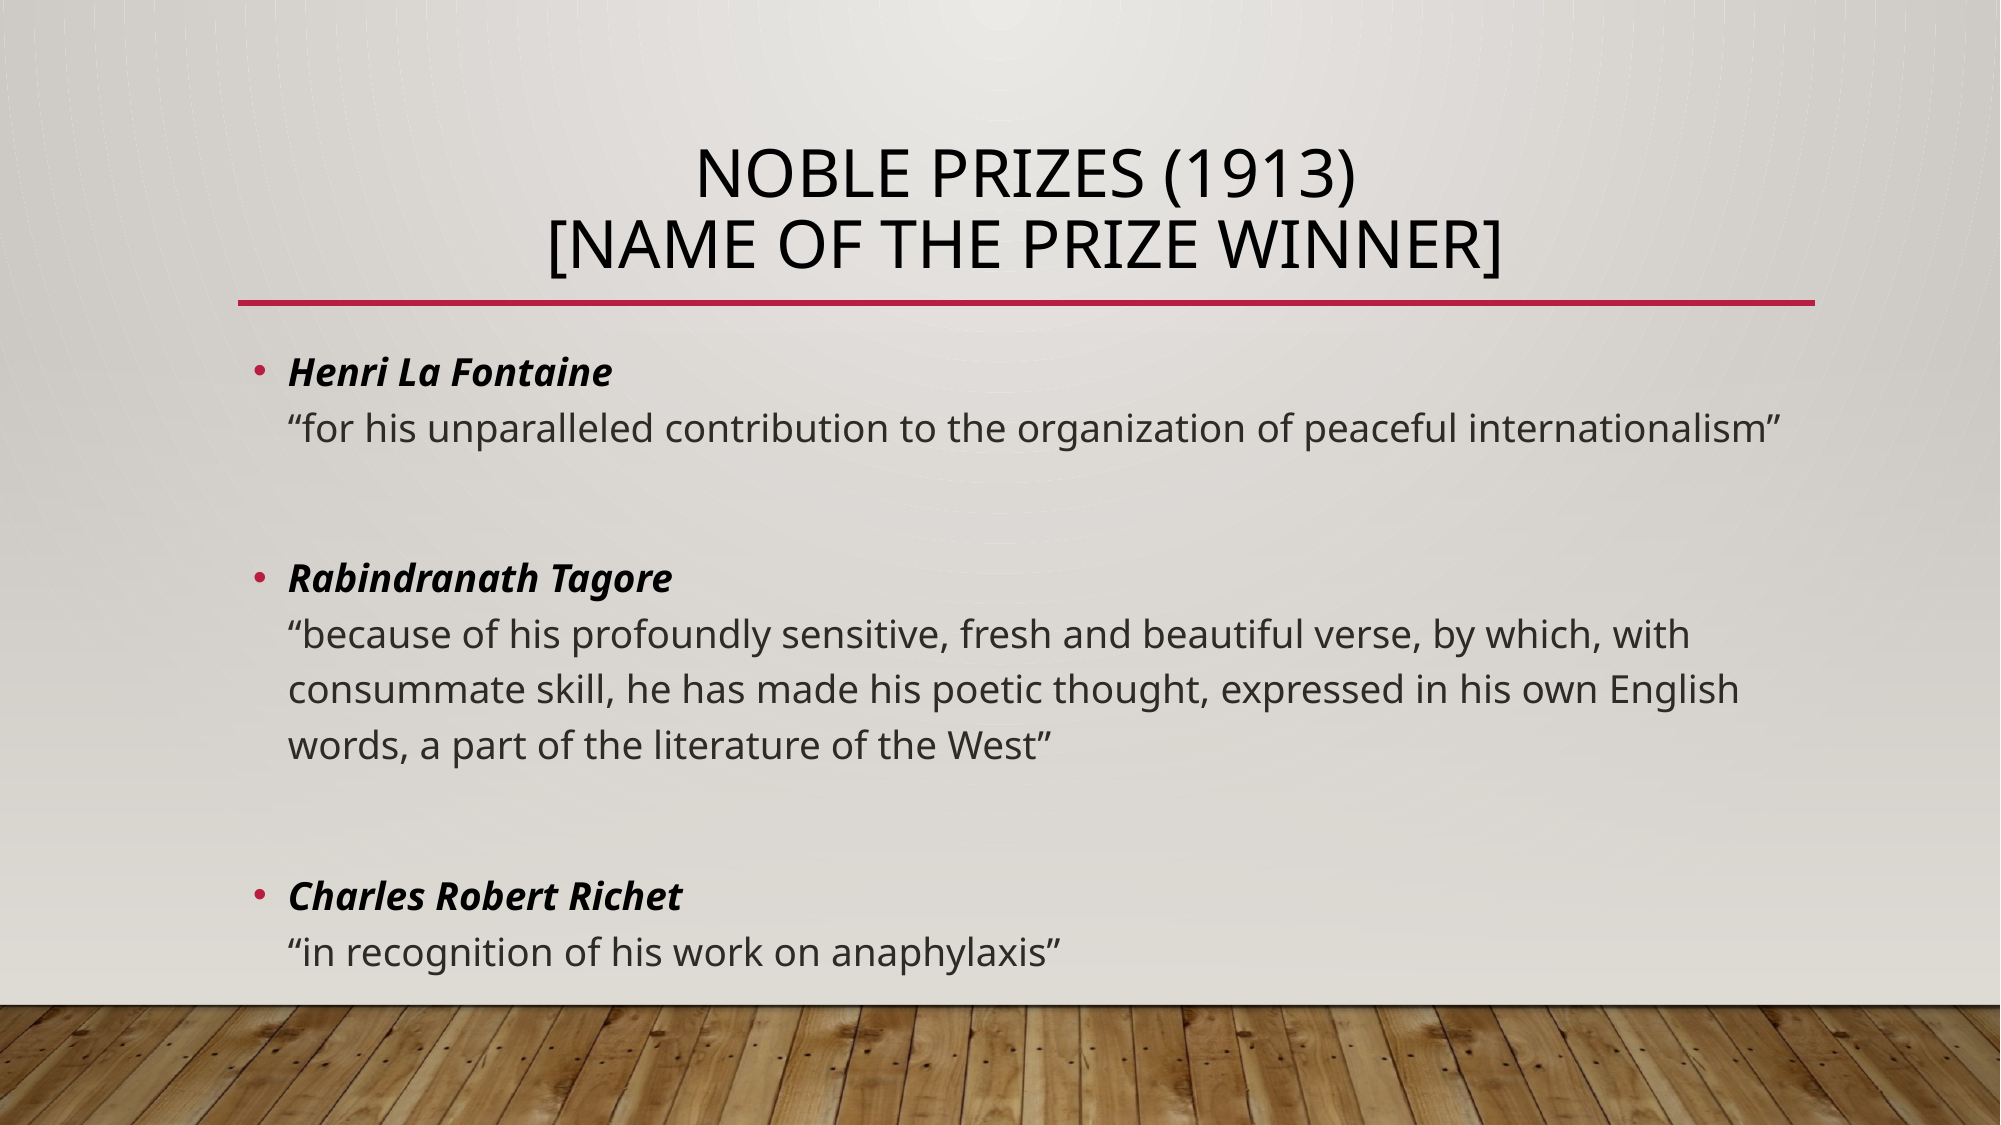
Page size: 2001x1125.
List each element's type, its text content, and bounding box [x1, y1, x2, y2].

picture [0, 1005, 2000, 1125]
list Henri La Fontaine “for his unparalleled contribution to the organization of peaceful internationalism” Rabindranath Tagore “because of his profoundly sensitive, fresh and beautiful verse, by which, with consummate skill, he has made his poetic thought, expressed in his own English words, a part of the literature of the West” Charles Robert Richet “in recognition of his work on anaphylaxis” [238, 330, 1814, 993]
title Noble Prizes (1913) [NAME OF THE PRIZE WINNER] [238, 131, 1814, 305]
